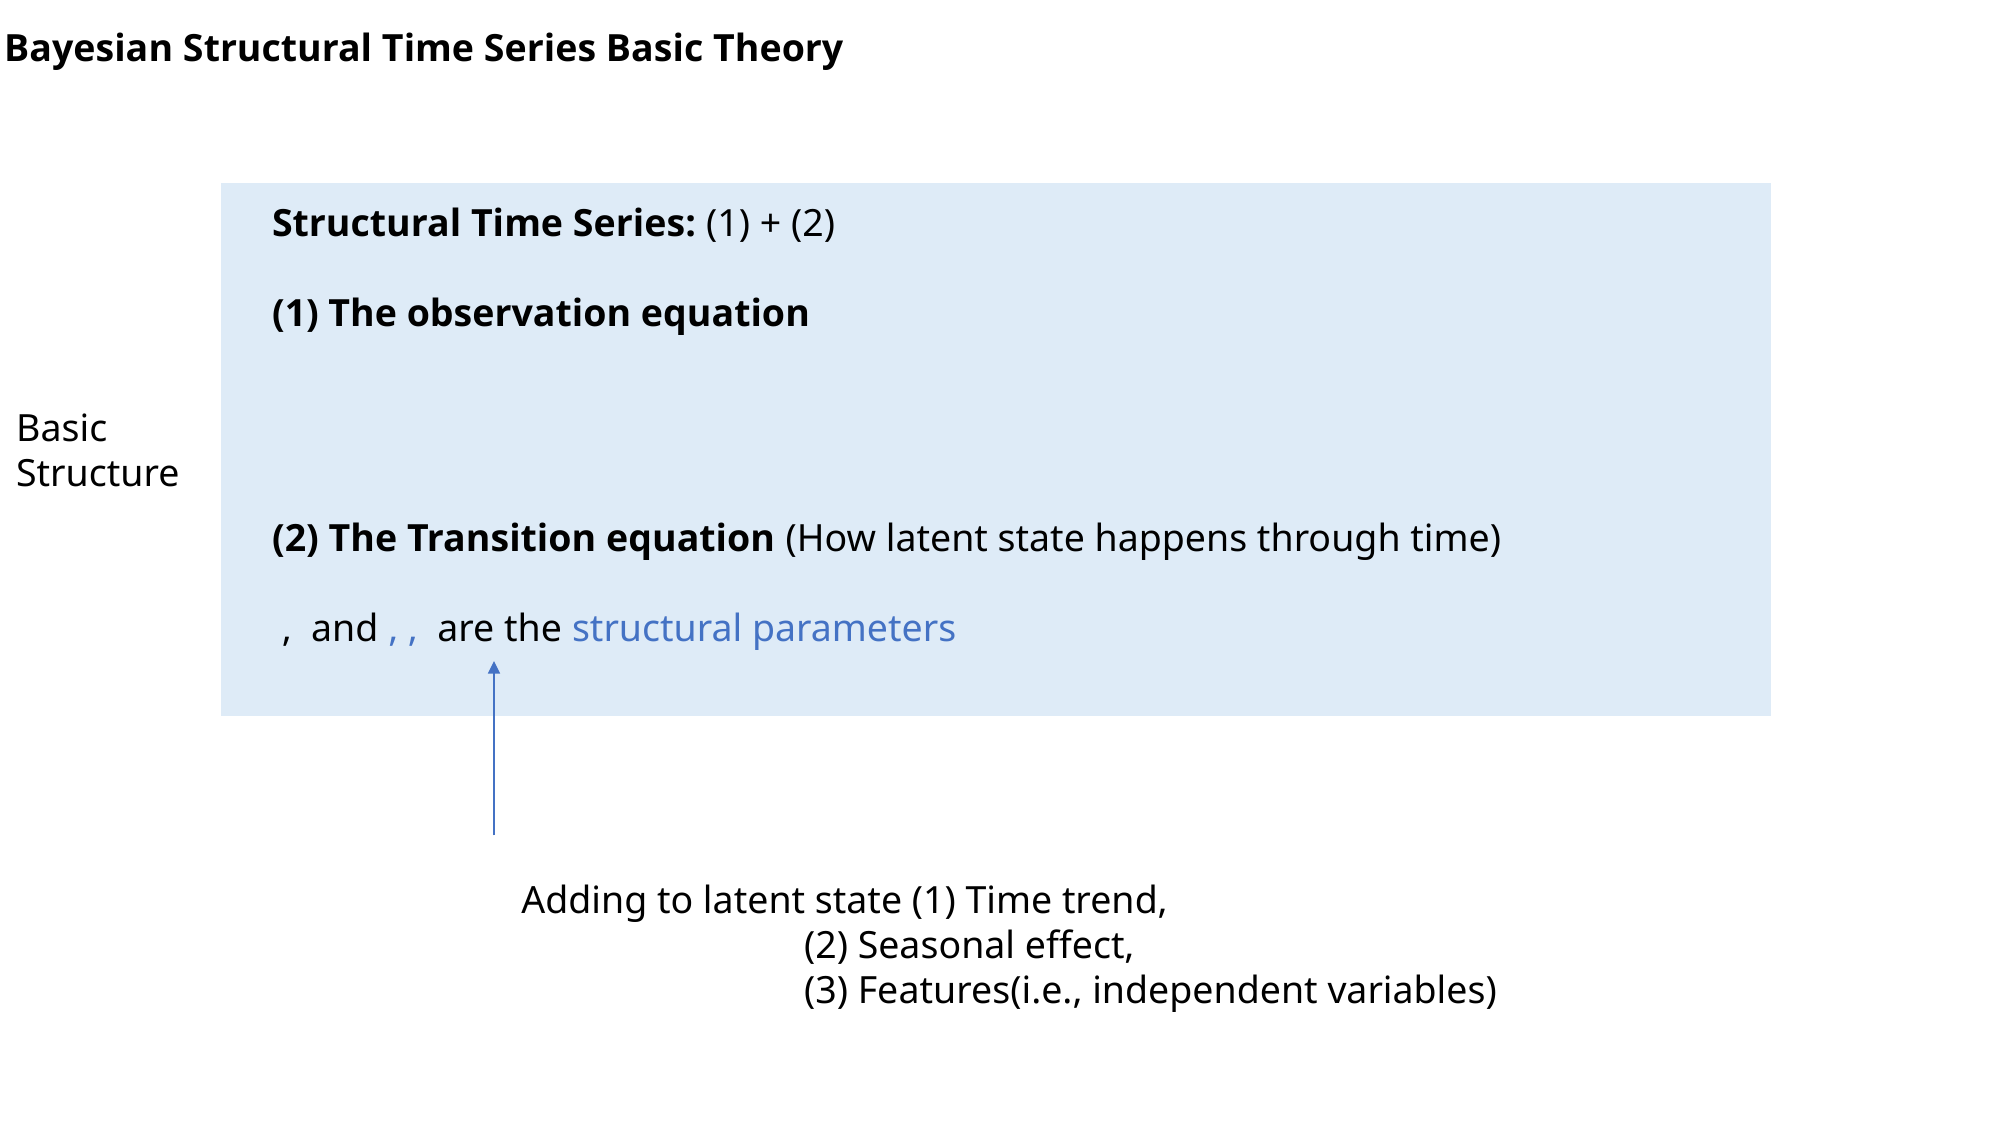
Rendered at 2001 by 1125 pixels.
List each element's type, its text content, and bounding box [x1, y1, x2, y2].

text_box Adding to latent state (1) Time trend, (2) Seasonal effect, (3) Features(i.e., independent variables) [506, 868, 1513, 1018]
text_box Basic Structure [1, 396, 195, 501]
text_box Bayesian Structural Time Series Basic Theory [0, 16, 879, 76]
text_box [219, 181, 1773, 718]
